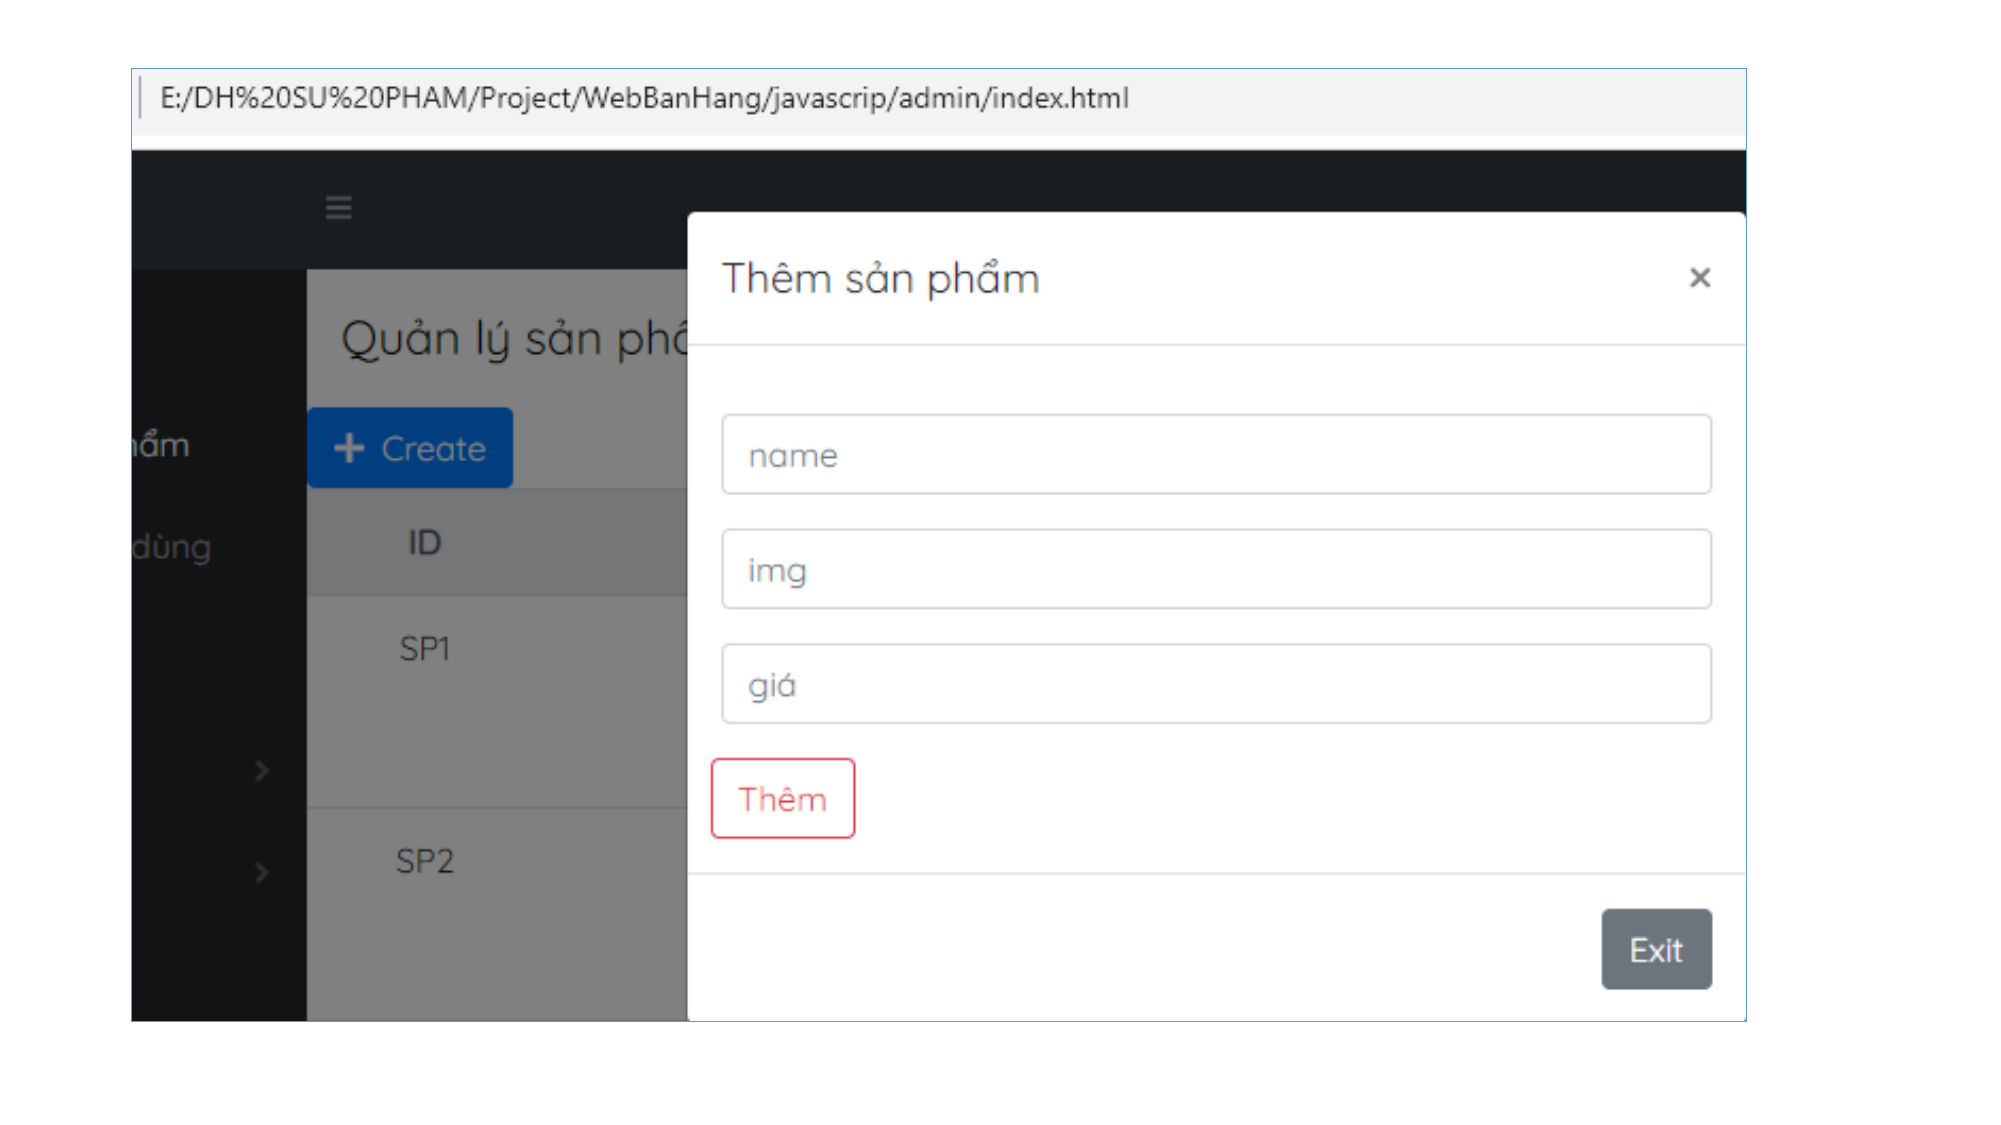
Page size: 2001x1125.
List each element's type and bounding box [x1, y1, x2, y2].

picture [131, 68, 1747, 1022]
